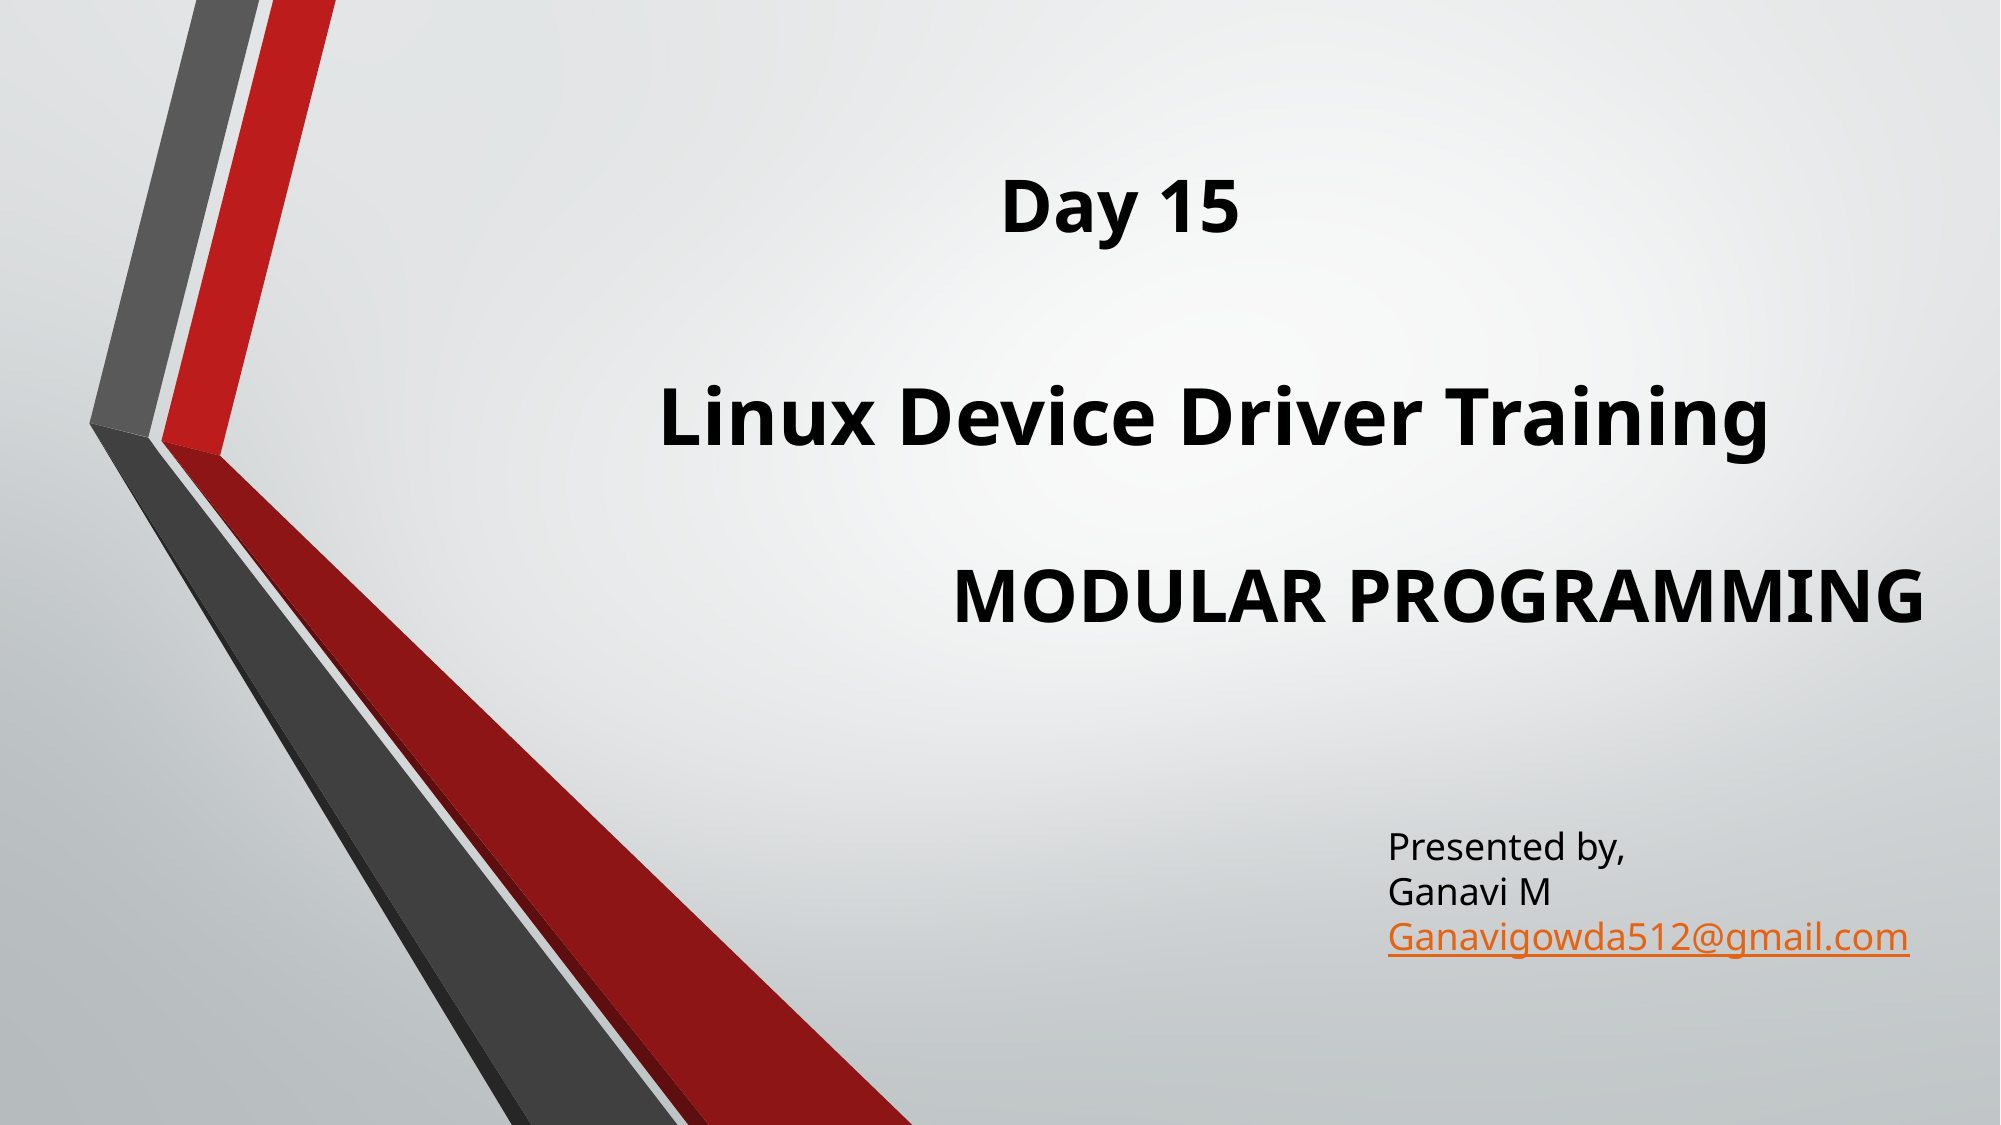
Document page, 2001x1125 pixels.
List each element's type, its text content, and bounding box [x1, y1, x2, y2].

text_box Presented by, Ganavi M Ganavigowda512@gmail.com [1372, 815, 1943, 1017]
text_box Day 15 Linux Device Driver Training MODULAR PROGRAMMING [499, 151, 2000, 740]
